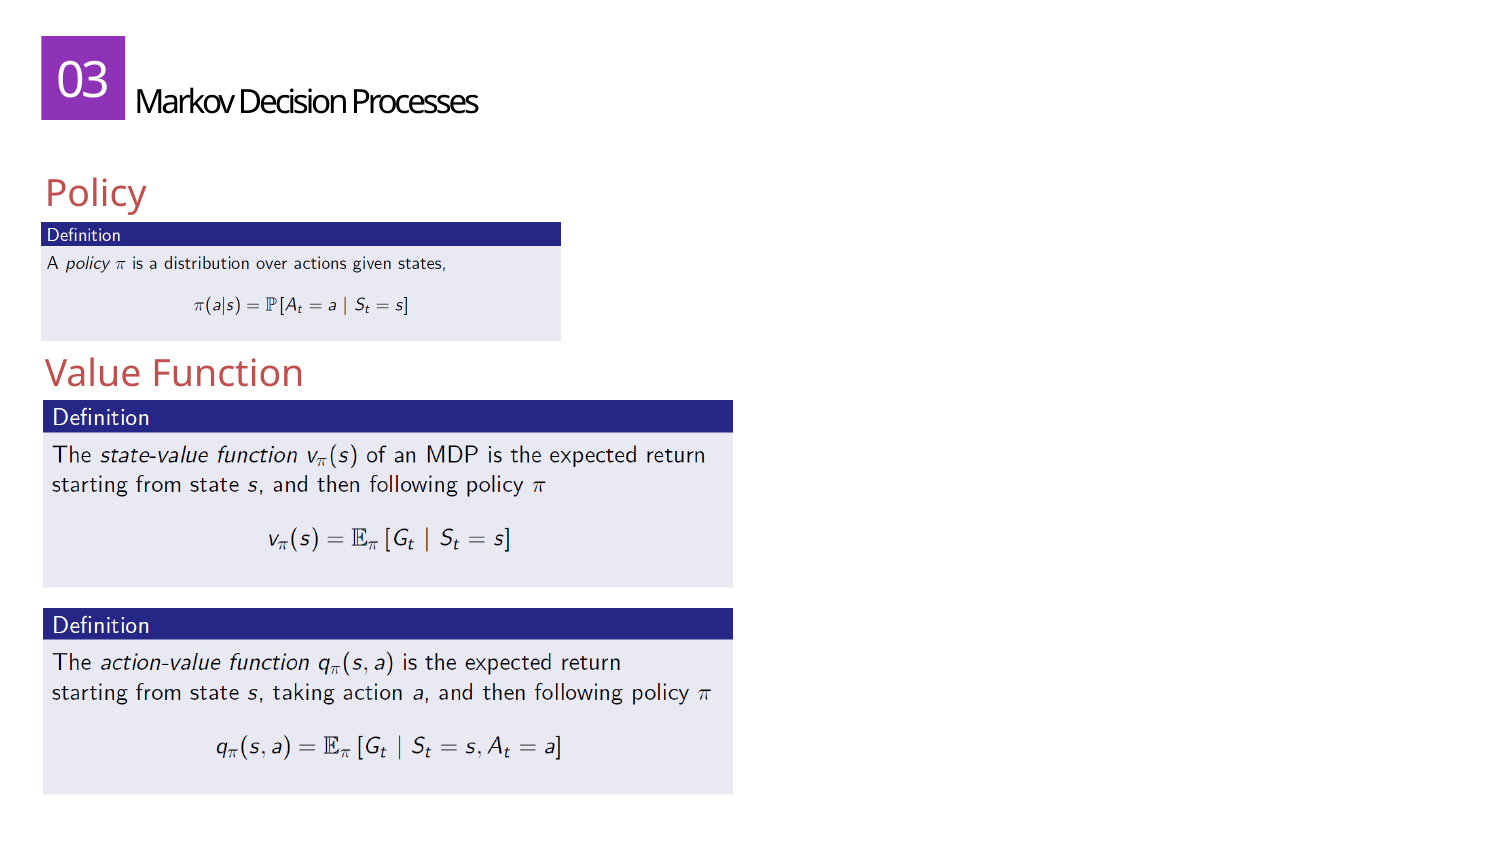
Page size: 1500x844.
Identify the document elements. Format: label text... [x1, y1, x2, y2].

picture [41, 220, 562, 341]
text_box [39, 34, 127, 40]
text_box Markov Decision Processes [119, 72, 550, 128]
picture [41, 398, 733, 796]
text_box Policy Value Function [30, 161, 1317, 446]
text_box 03 [30, 40, 137, 115]
text_box [39, 115, 119, 122]
